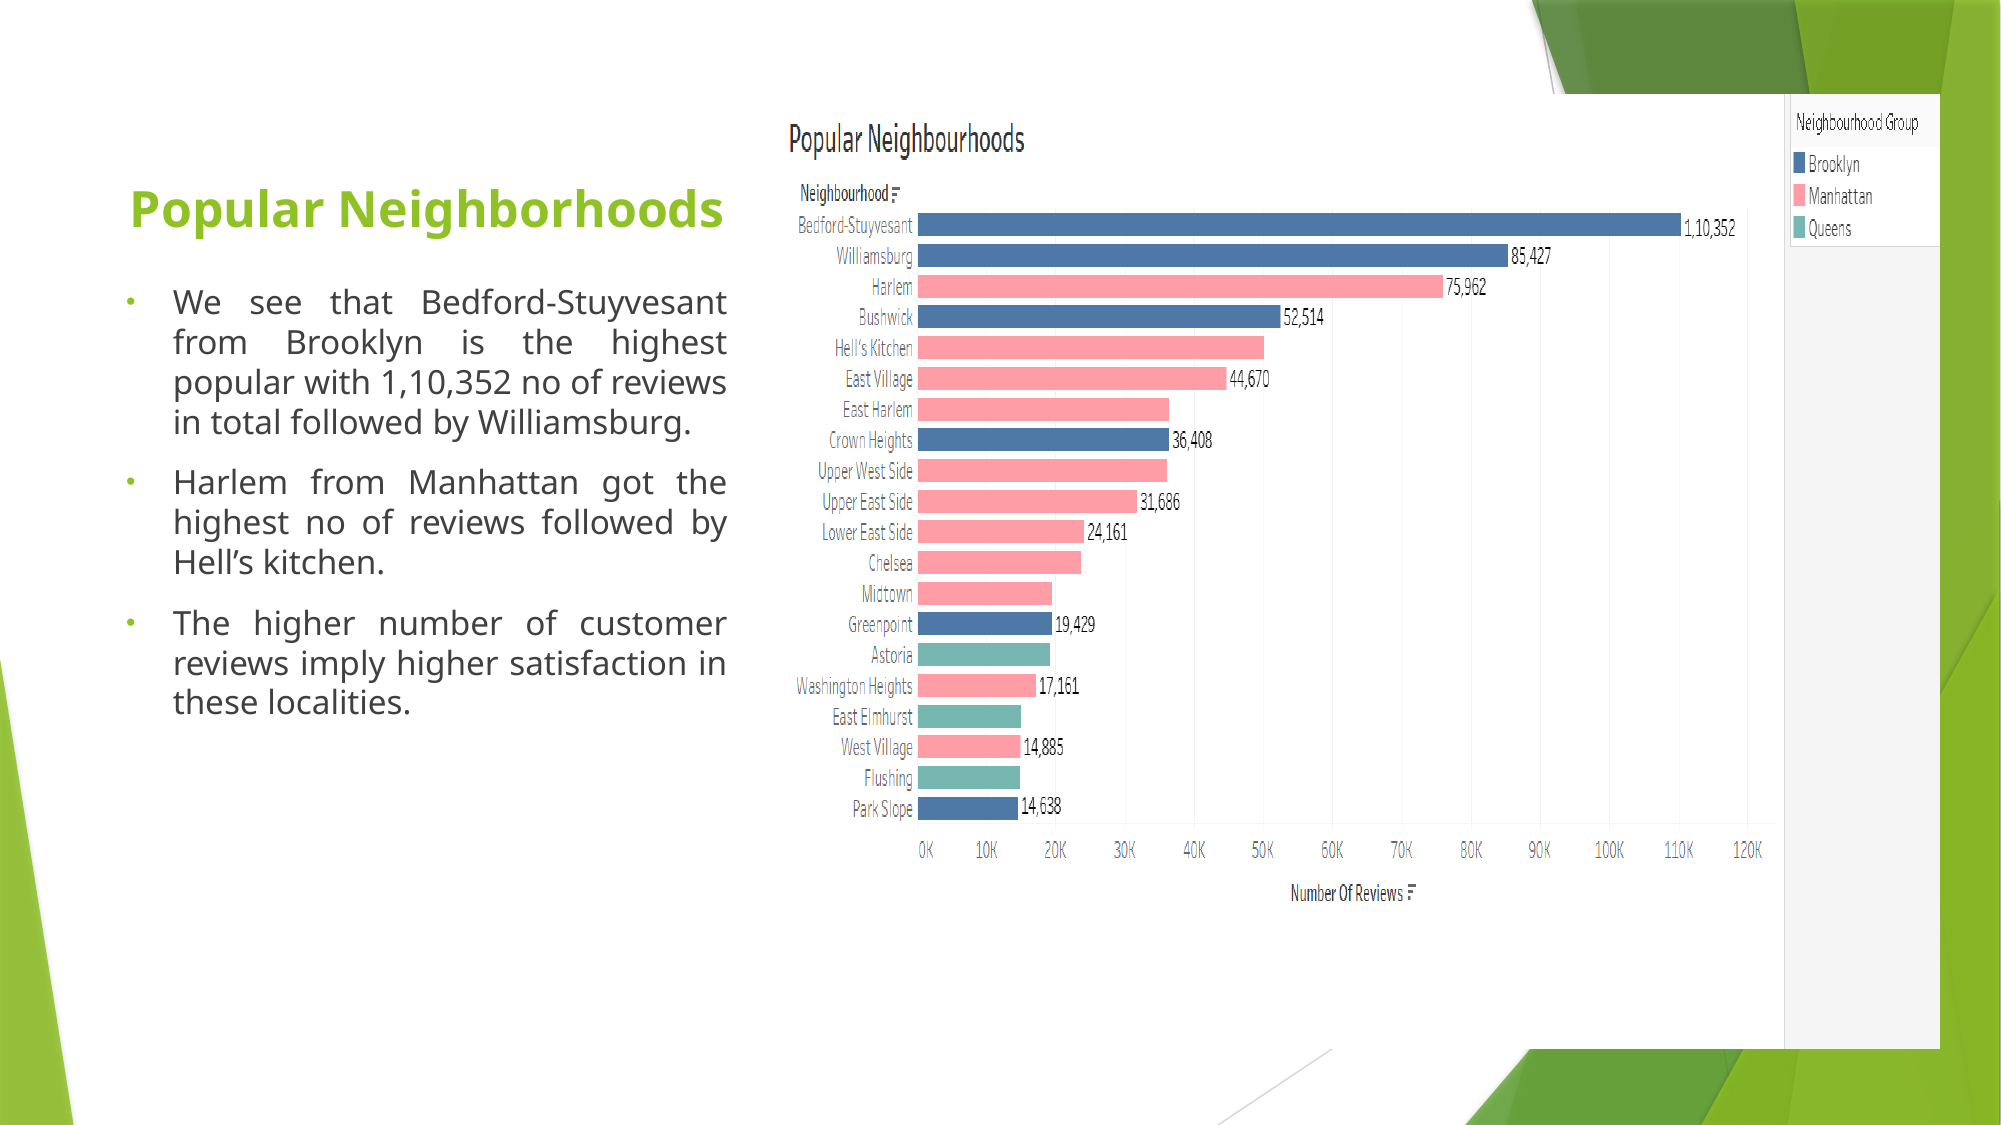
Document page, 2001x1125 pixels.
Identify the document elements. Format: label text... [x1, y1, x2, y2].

list We see that Bedford-Stuyvesant from Brooklyn is the highest popular with 1,10,352 no of reviews in total followed by Williamsburg. Harlem from Manhattan got the highest no of reviews followed by Hell’s kitchen. The higher number of customer reviews imply higher satisfaction in these localities. [111, 273, 744, 880]
title Popular Neighborhoods [111, 120, 744, 246]
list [780, 94, 1941, 1049]
